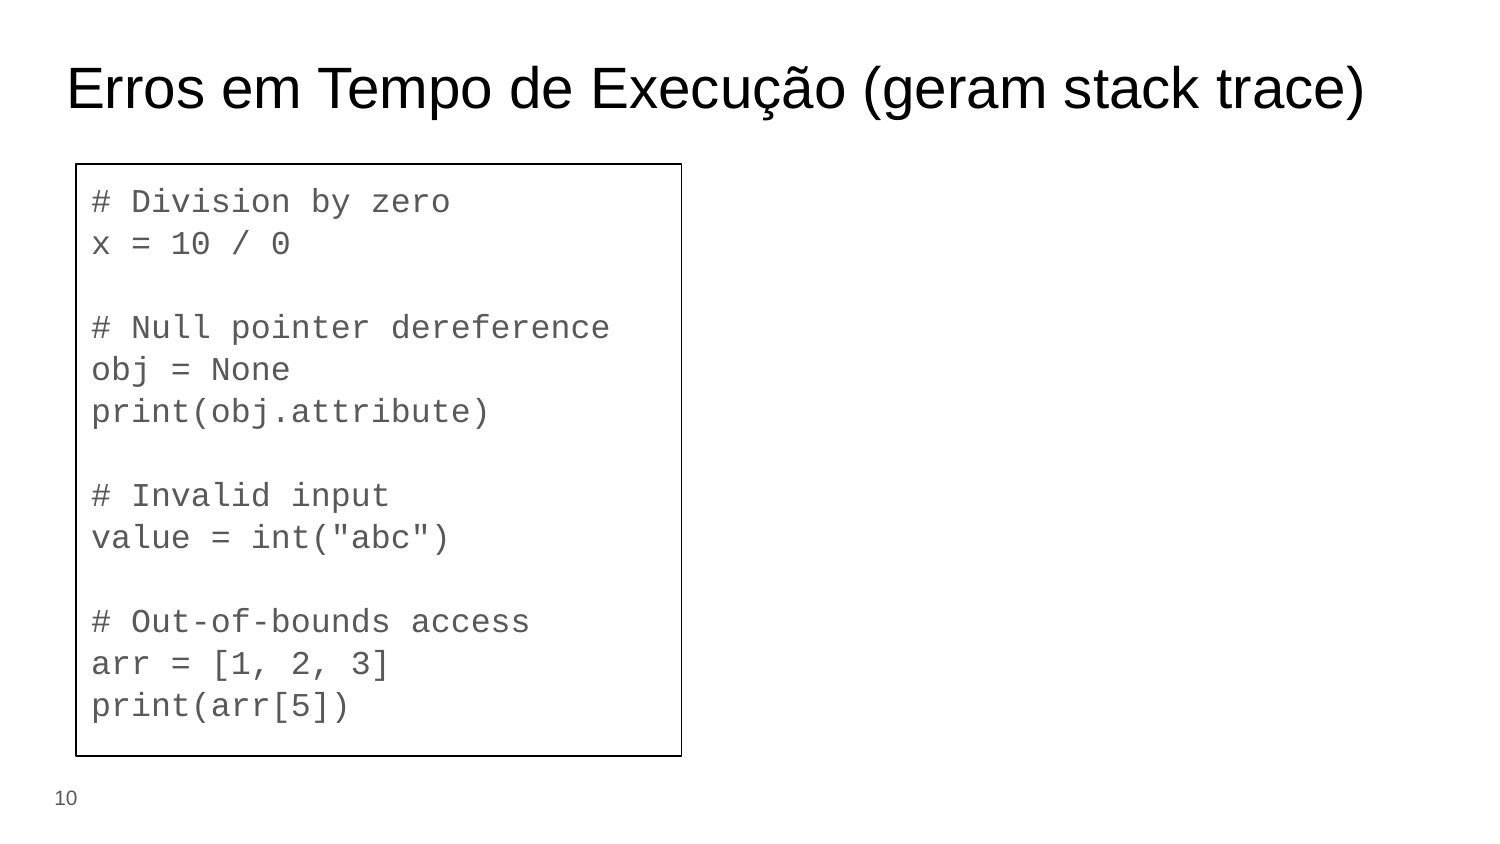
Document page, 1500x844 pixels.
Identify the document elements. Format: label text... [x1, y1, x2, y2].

slide_number ‹#› [2, 764, 93, 830]
list # Division by zero x = 10 / 0 # Null pointer dereference obj = None print(obj.attribute) # Invalid input value = int("abc") # Out-of-bounds access arr = [1, 2, 3] print(arr[5]) [76, 164, 682, 757]
title Erros em Tempo de Execução (geram stack trace) [51, 35, 1449, 130]
